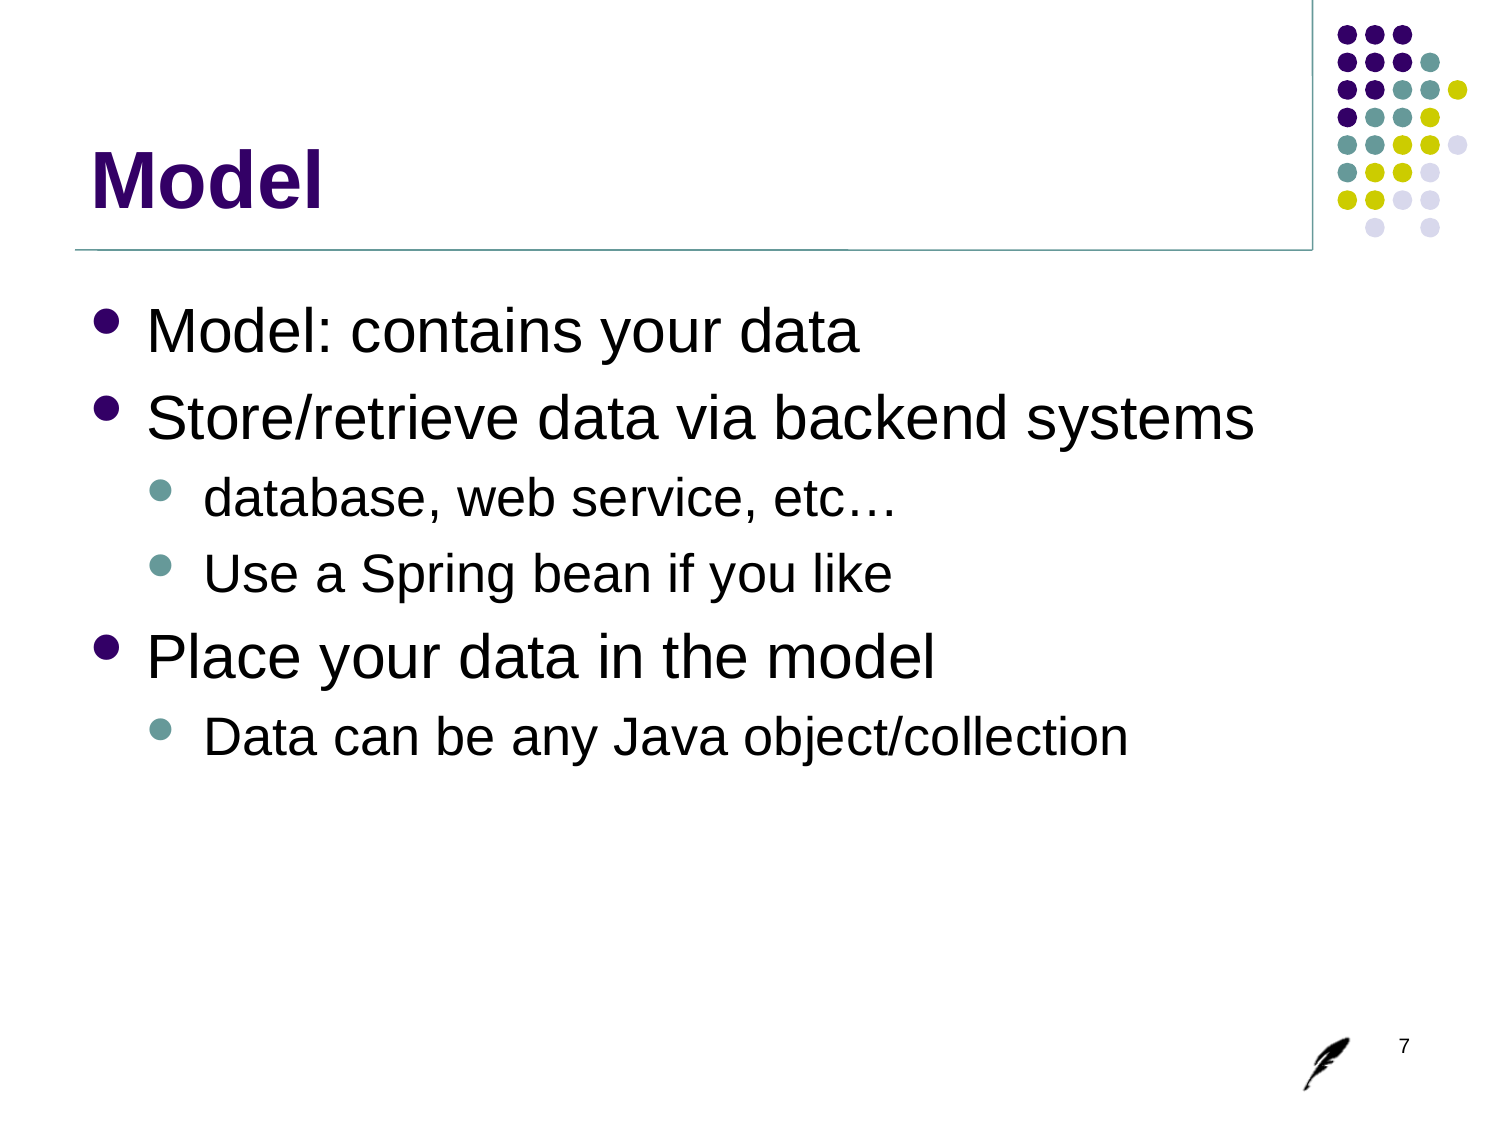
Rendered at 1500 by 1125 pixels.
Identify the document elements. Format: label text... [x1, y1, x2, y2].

title Model [75, 20, 1313, 233]
slide_number 7 [1074, 1025, 1425, 1100]
list Model: contains your data Store/retrieve data via backend systems database, web service, etc… Use a Spring bean if you like Place your data in the model Data can be any Java object/collection [75, 282, 1425, 1006]
